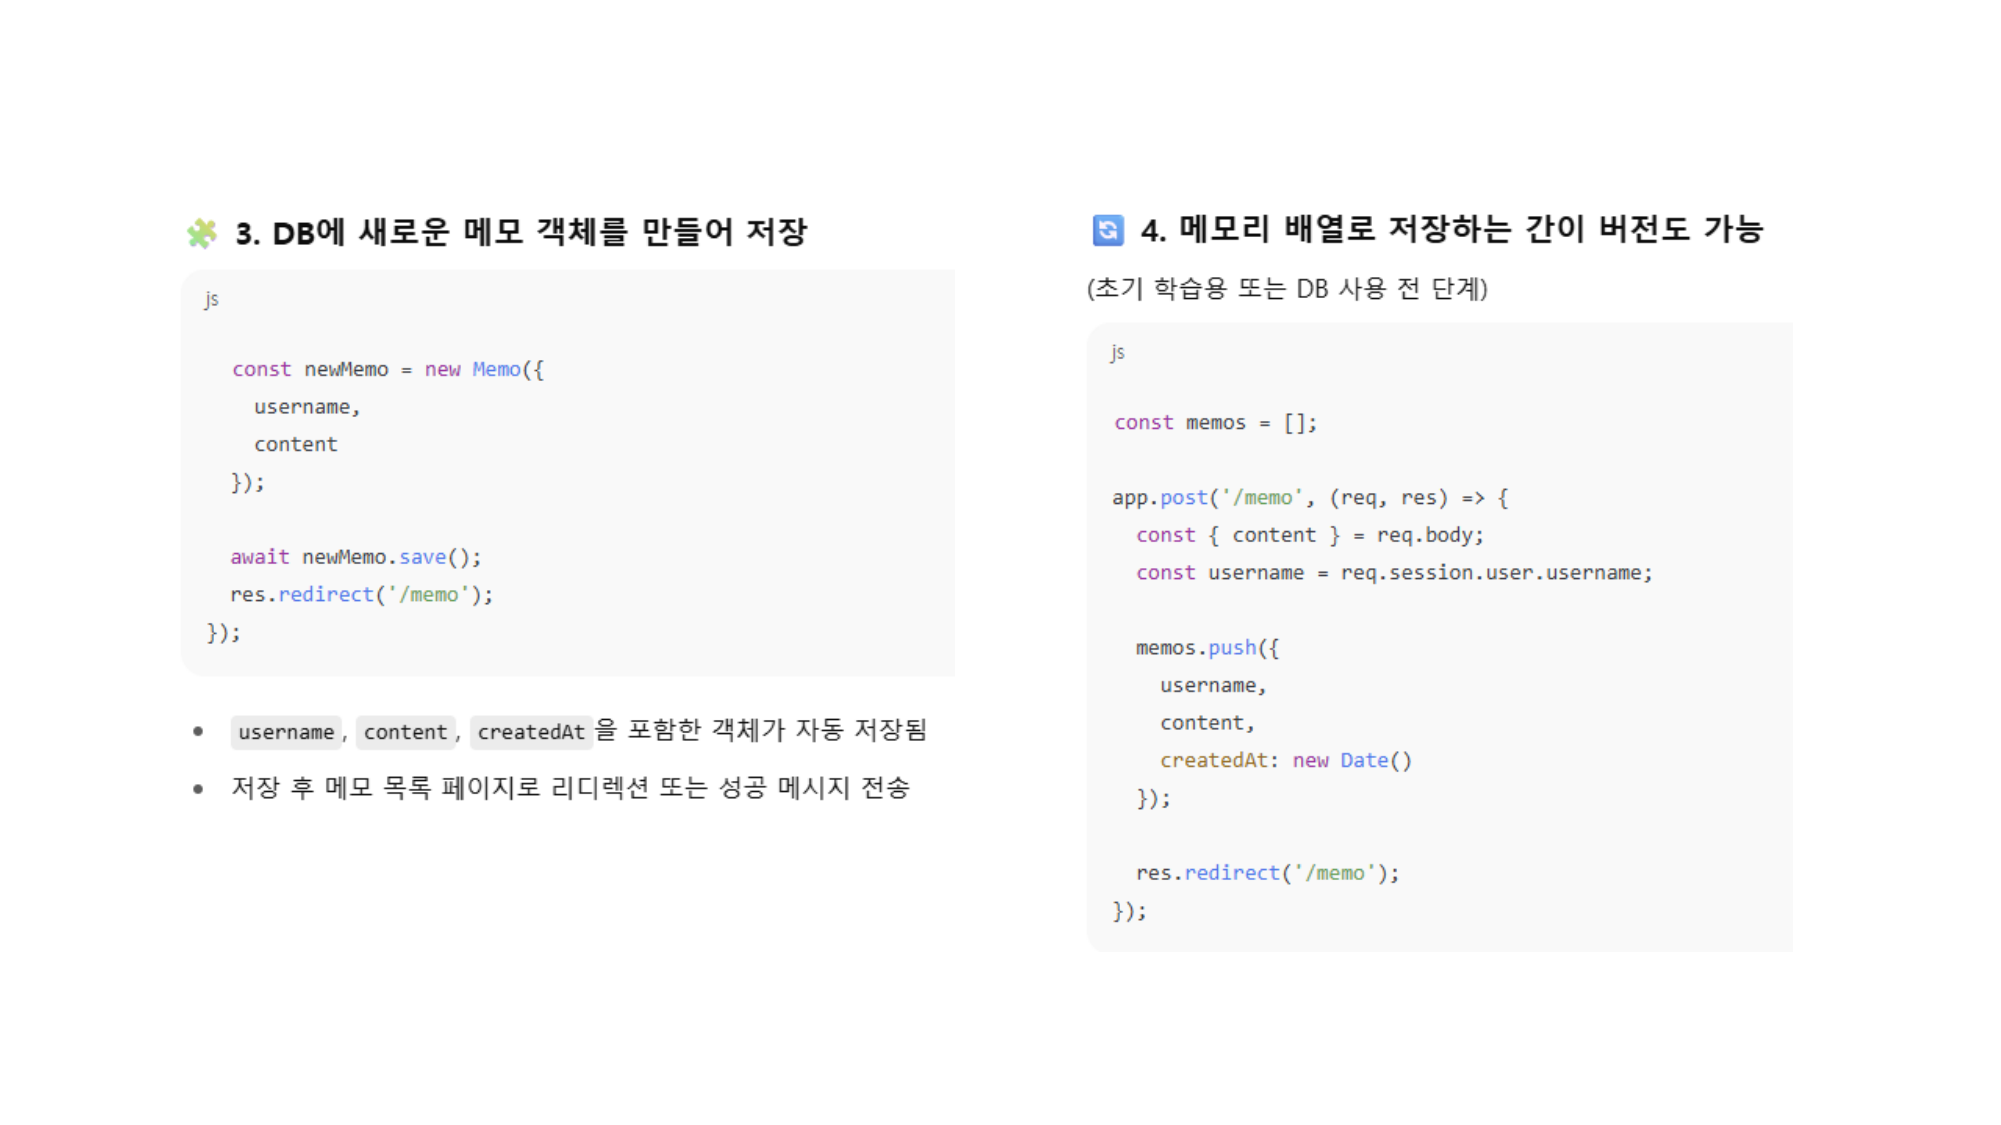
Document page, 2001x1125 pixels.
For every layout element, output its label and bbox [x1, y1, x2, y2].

picture [1084, 201, 1794, 953]
picture [177, 201, 956, 817]
